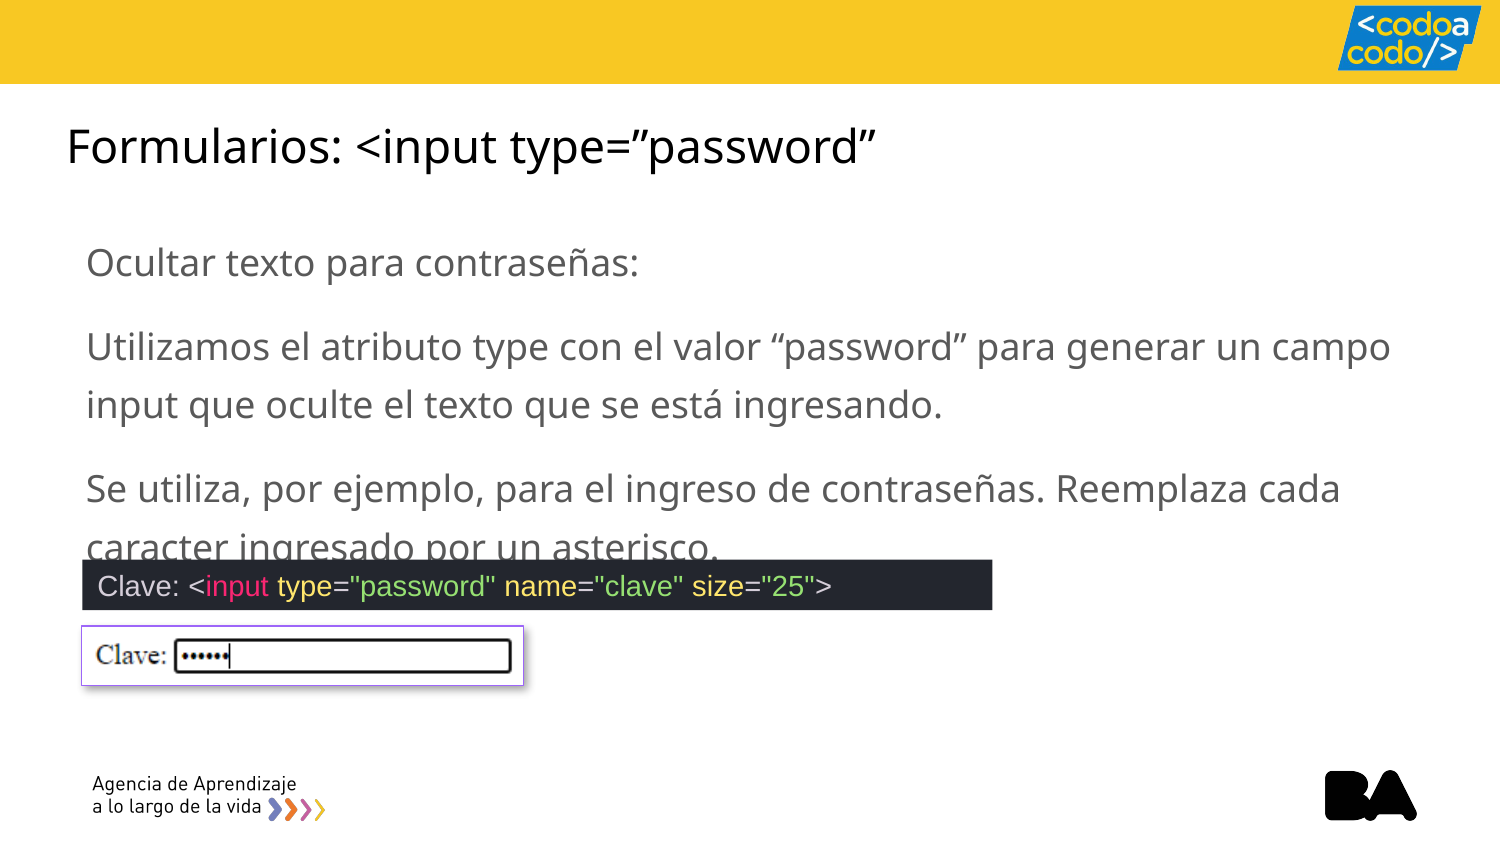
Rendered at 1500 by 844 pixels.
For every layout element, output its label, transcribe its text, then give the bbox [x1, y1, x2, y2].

picture [1337, 5, 1482, 71]
picture [82, 626, 524, 685]
picture [1325, 770, 1417, 821]
list Ocultar texto para contraseñas: Utilizamos el atributo type con el valor “password” para generar un campo input que oculte el texto que se está ingresando. Se utiliza, por ejemplo, para el ingreso de contraseñas. Reemplaza cada caracter ingresado por un asterisco. [70, 214, 1430, 759]
picture [70, 759, 344, 835]
title Formularios: <input type=”password” [51, 98, 1446, 192]
text_box Clave: <input type="password" name="clave" size="25"> [82, 559, 993, 611]
